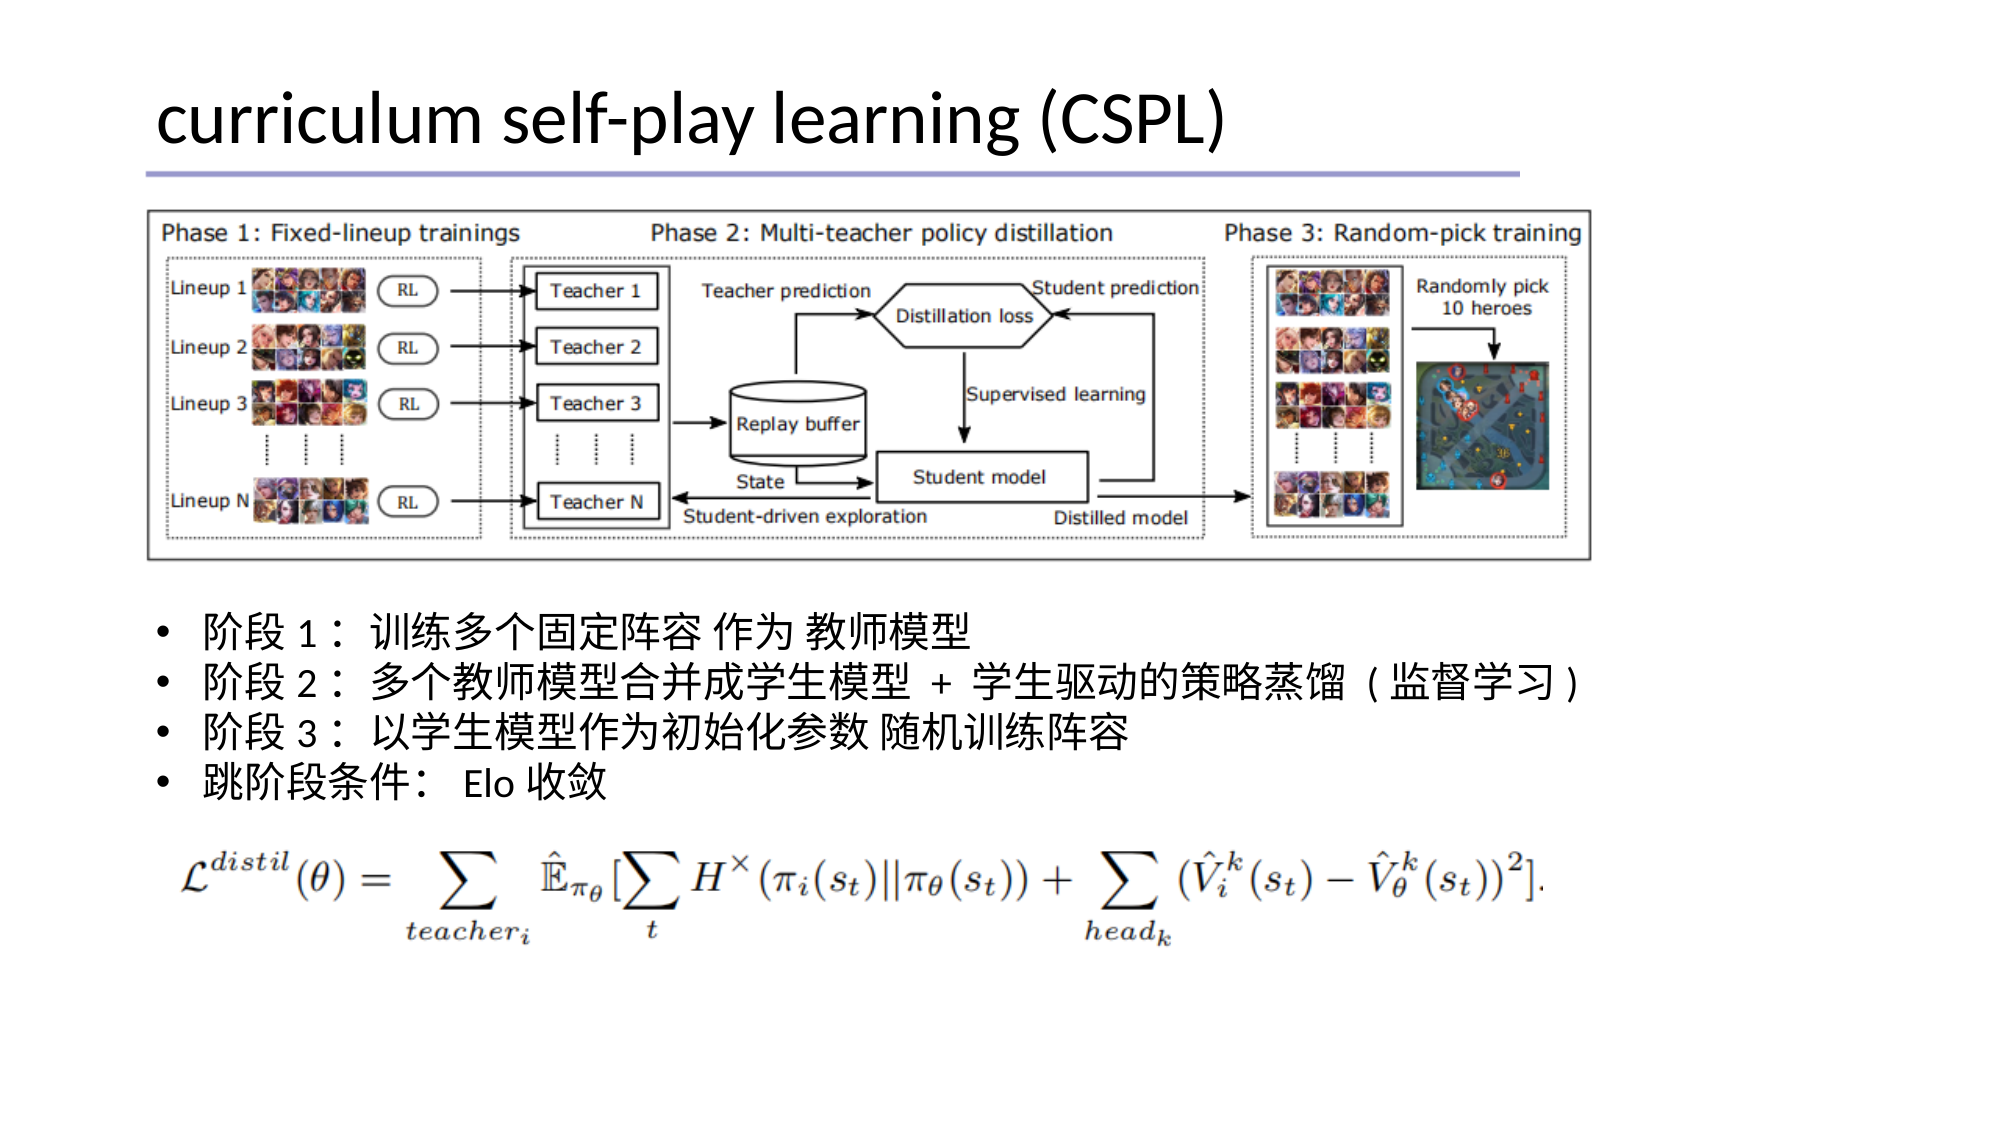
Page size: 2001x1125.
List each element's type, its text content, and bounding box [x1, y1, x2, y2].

text_box 阶段1：训练多个固定阵容 作为 教师模型 阶段2：多个教师模型合并成学生模型 + 学生驱动的策略蒸馏 (监督学习) 阶段3：以学生模型作为初始化参数 随机训练阵容 跳阶段条件：Elo收敛 [141, 598, 1755, 814]
picture [141, 199, 1601, 570]
picture [141, 839, 1543, 954]
title curriculum self-play learning (CSPL) [141, 59, 1468, 166]
picture [141, 166, 1520, 183]
